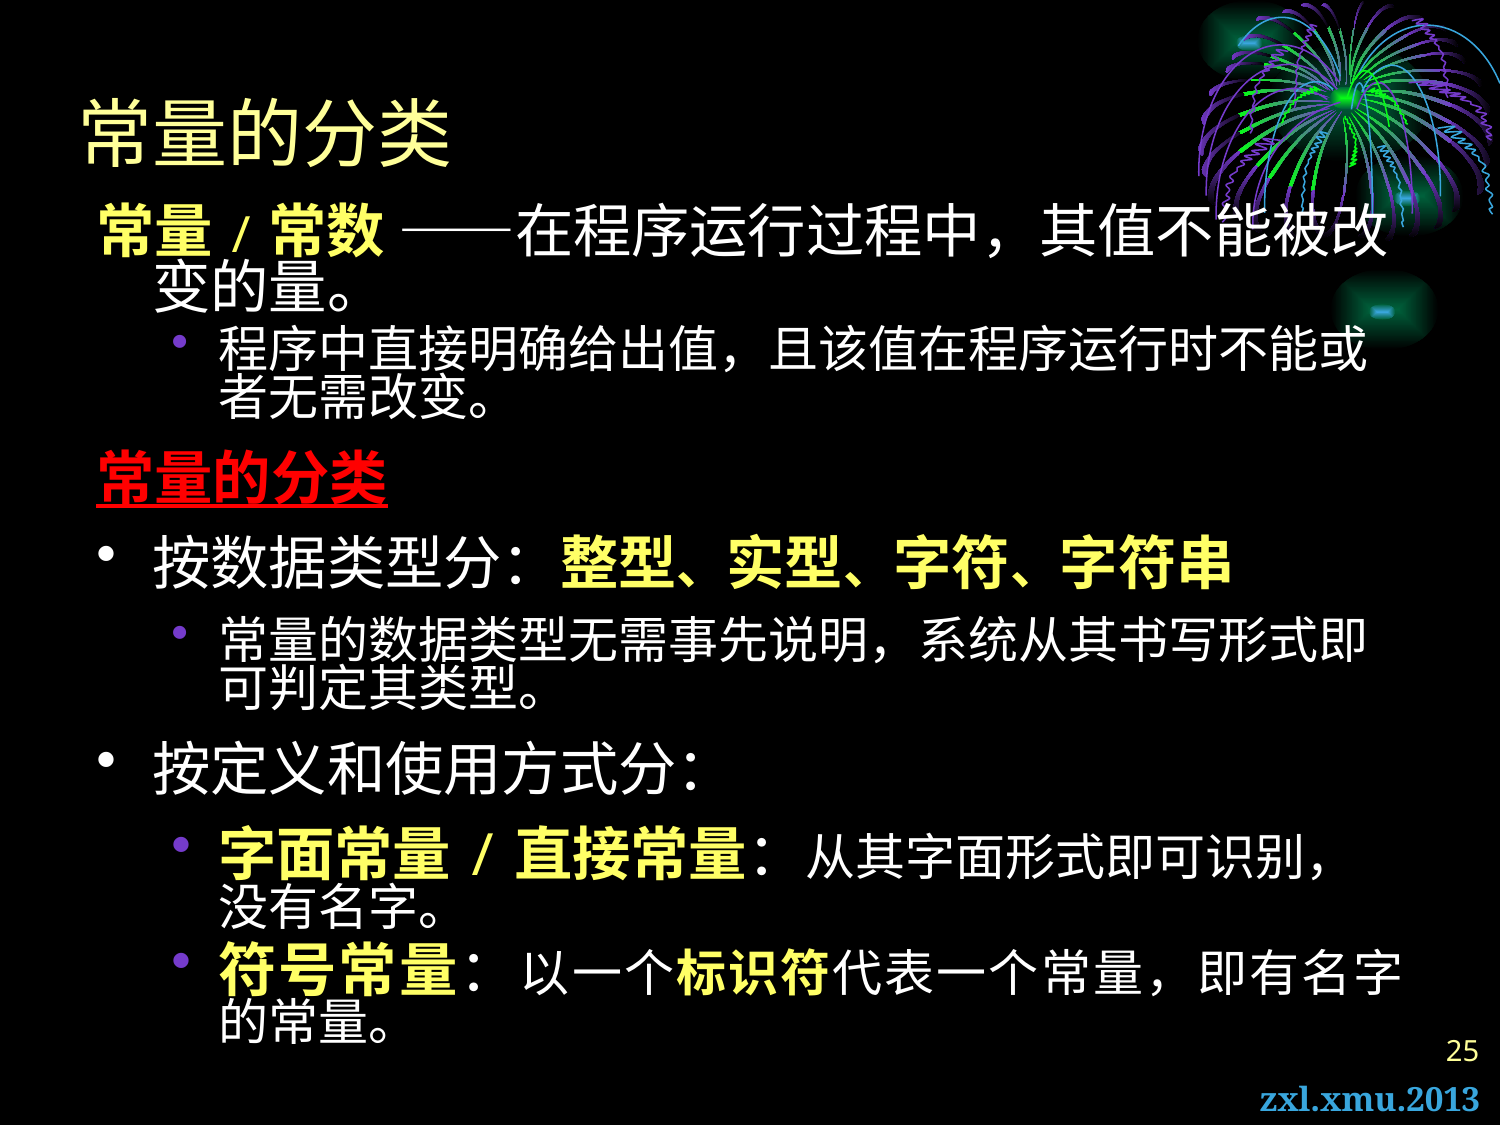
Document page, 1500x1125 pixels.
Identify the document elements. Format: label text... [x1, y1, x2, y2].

title 常量的分类 [62, 49, 1438, 213]
slide_number 25 [1181, 1025, 1495, 1100]
list 常量/常数 ——在程序运行过程中，其值不能被改变的量。 程序中直接明确给出值，且该值在程序运行时不能或者无需改变。 常量的分类 按数据类型分：整型、实型、字符、字符串 常量的数据类型无需事先说明，系统从其书写形式即可判定其类型。 按定义和使用方式分： 字面常量/直接常量：从其字面形式即可识别，没有名字。 符号常量：以一个标识符代表一个常量，即有名字的常量。 [81, 200, 1419, 1088]
